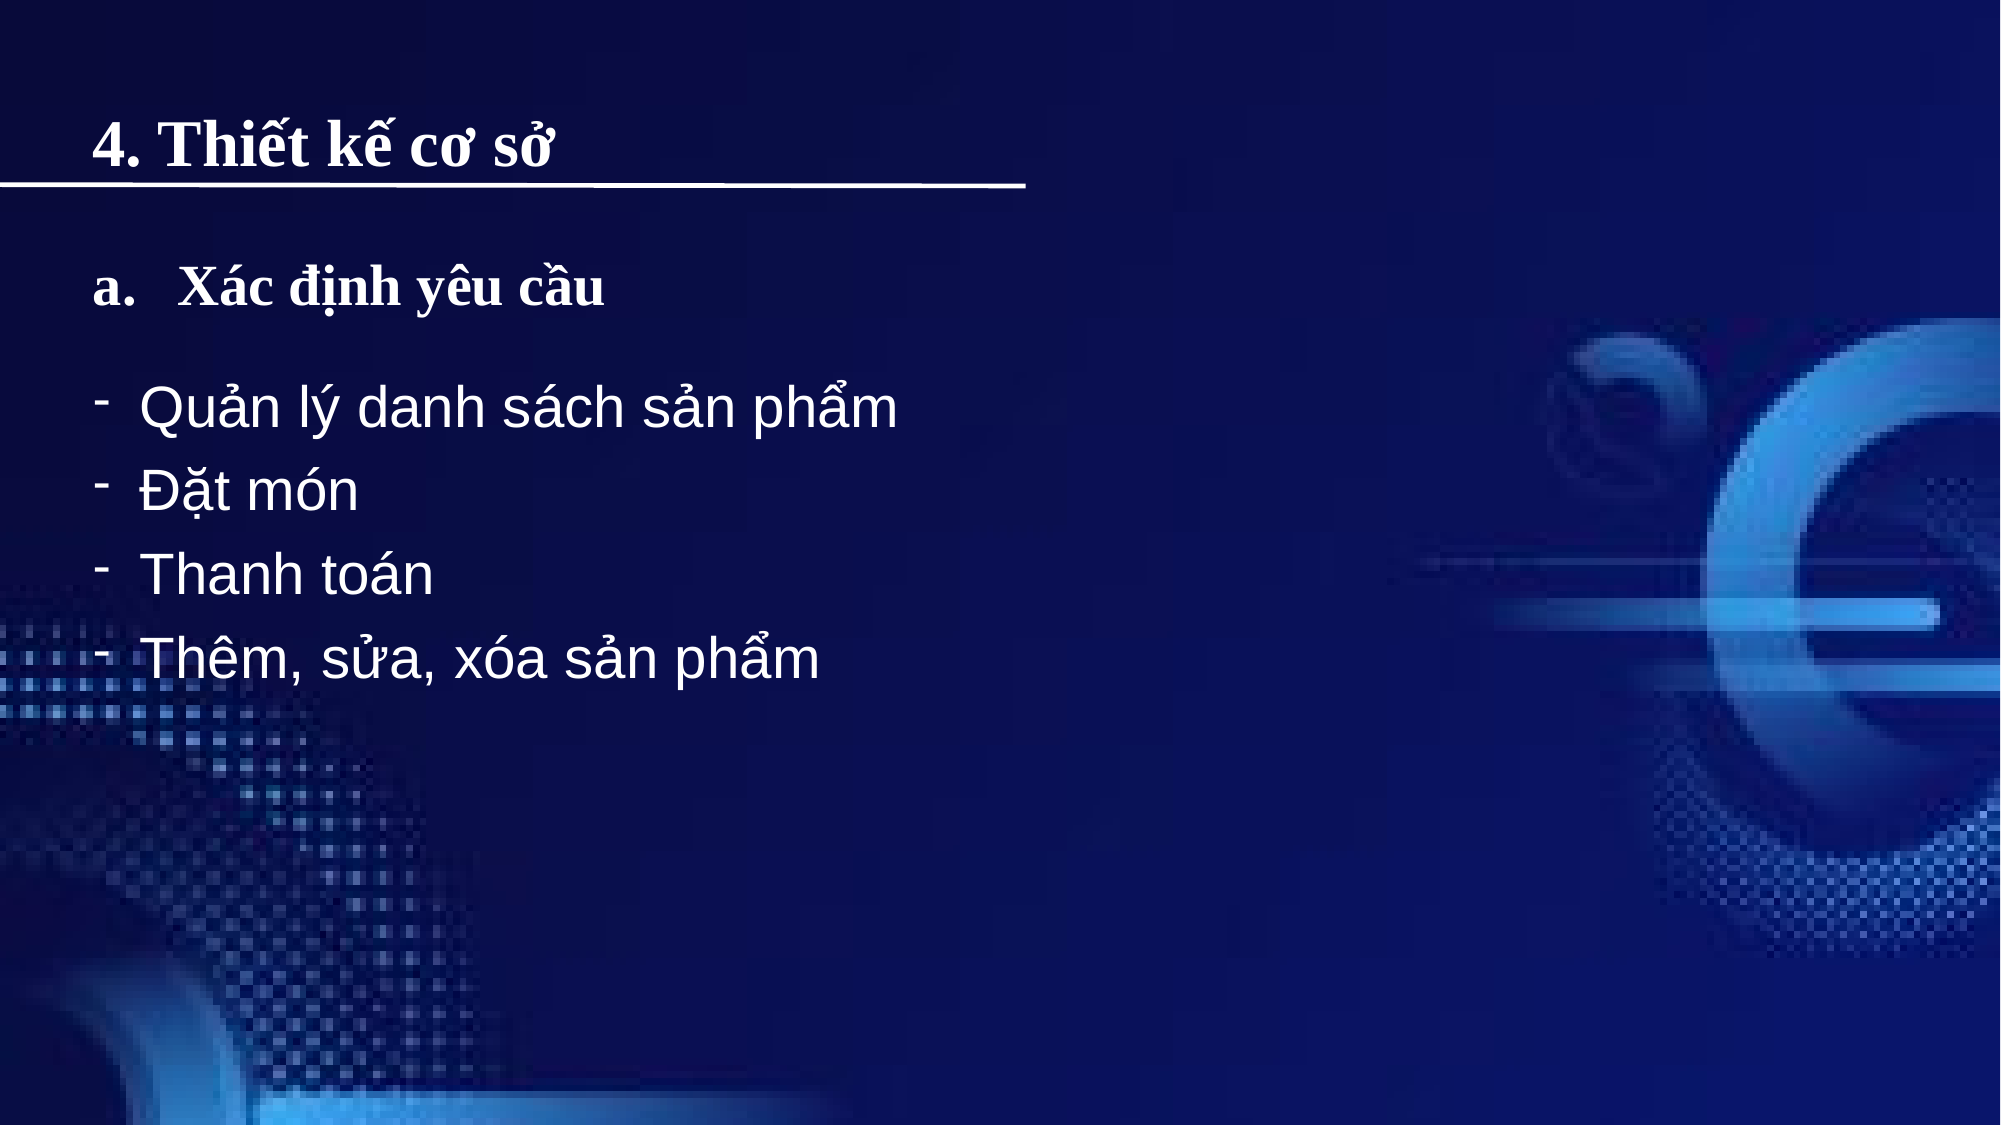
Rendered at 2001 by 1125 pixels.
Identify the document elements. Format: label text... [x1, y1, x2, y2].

picture [0, 0, 2001, 1125]
text_box 4. Thiết kế cơ sở [77, 91, 1000, 183]
list Quản lý danh sách sản phẩm Đặt món Thanh toán Thêm, sửa, xóa sản phẩm [77, 369, 1517, 1081]
title Xác định yêu cầu [77, 238, 723, 326]
